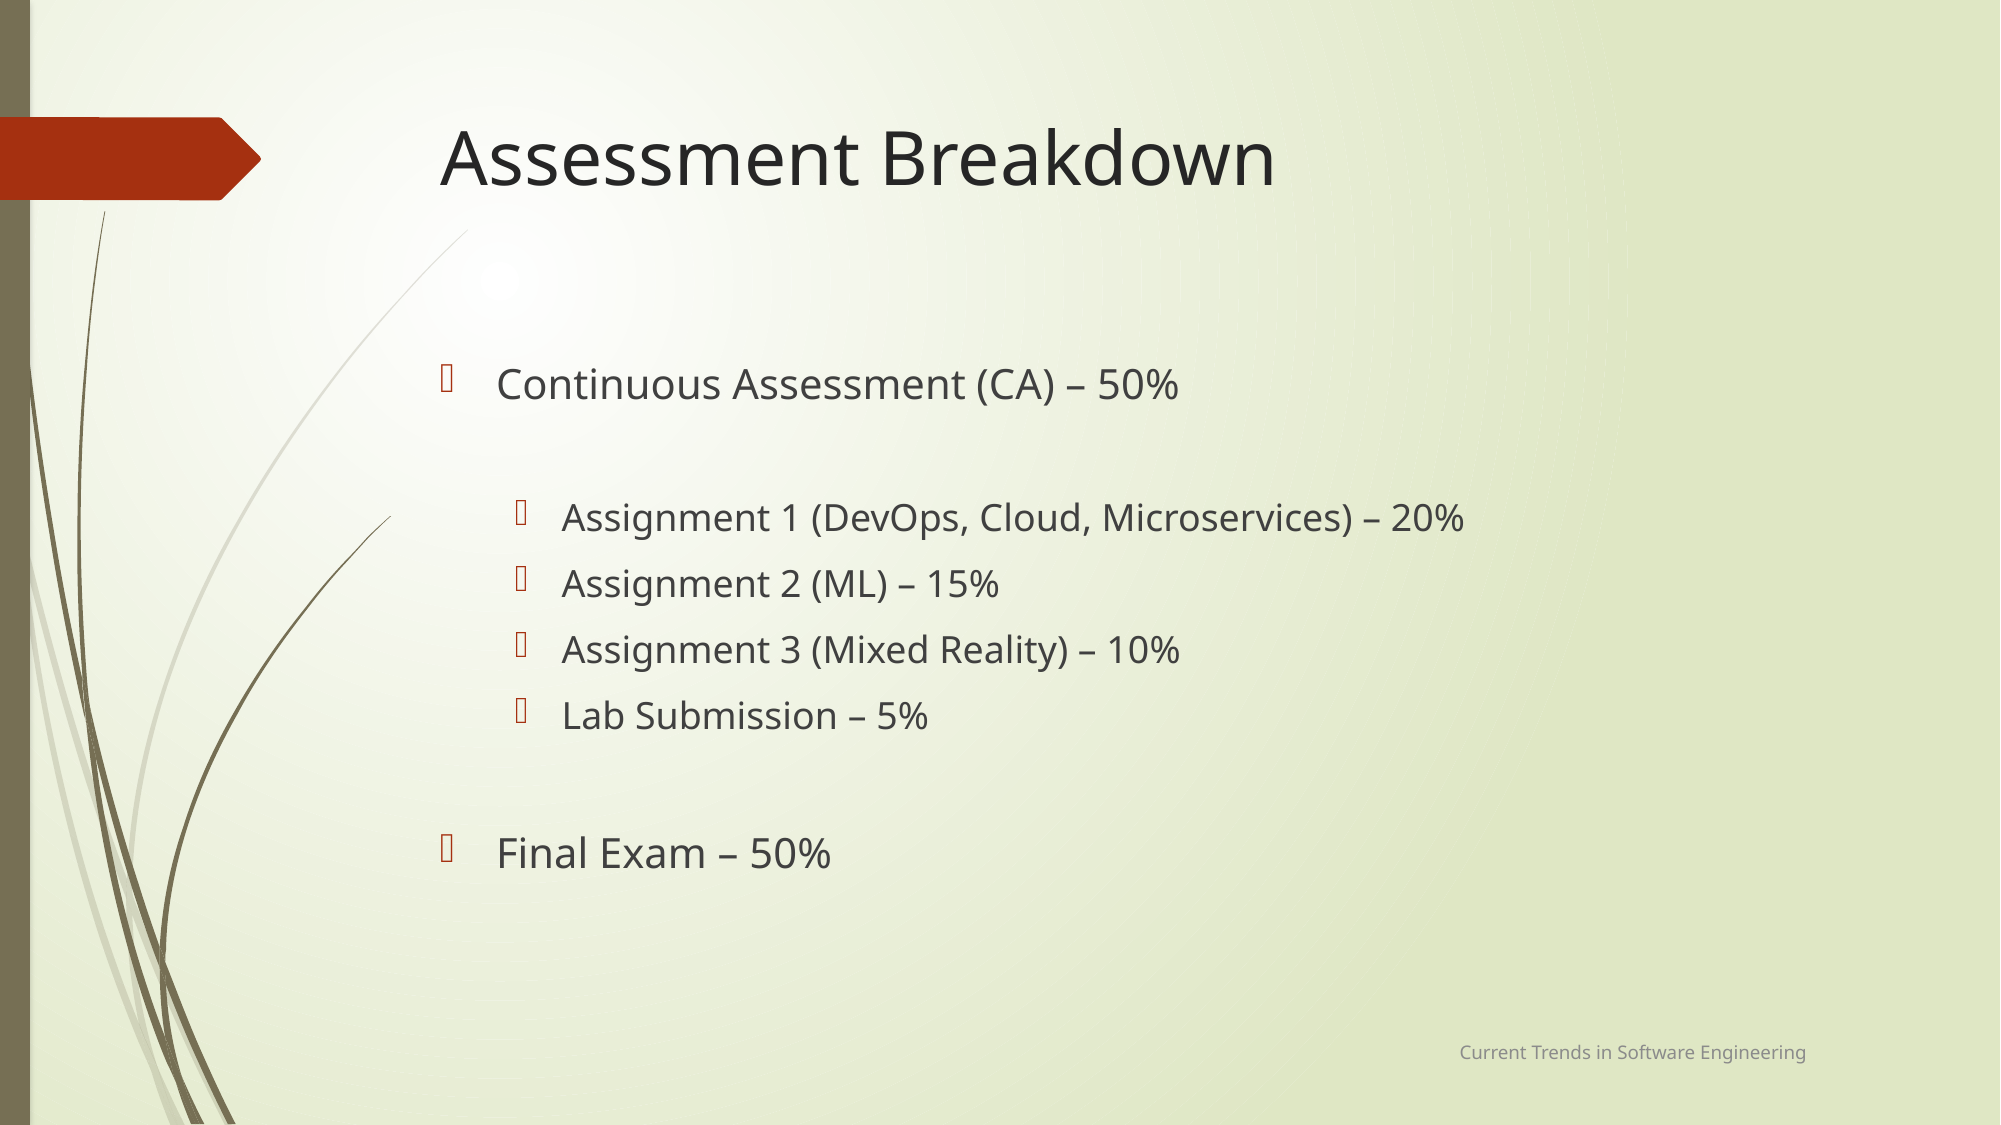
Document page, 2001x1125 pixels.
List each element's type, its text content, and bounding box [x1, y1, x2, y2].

title Assessment Breakdown [425, 102, 1888, 313]
list Continuous Assessment (CA) – 50% Assignment 1 (DevOps, Cloud, Microservices) – 20% Assignment 2 (ML) – 15% Assignment 3 (Mixed Reality) – 10% Lab Submission – 5% Final Exam – 50% [424, 350, 1888, 970]
footer Current Trends in Software Engineering [1444, 1022, 1888, 1083]
